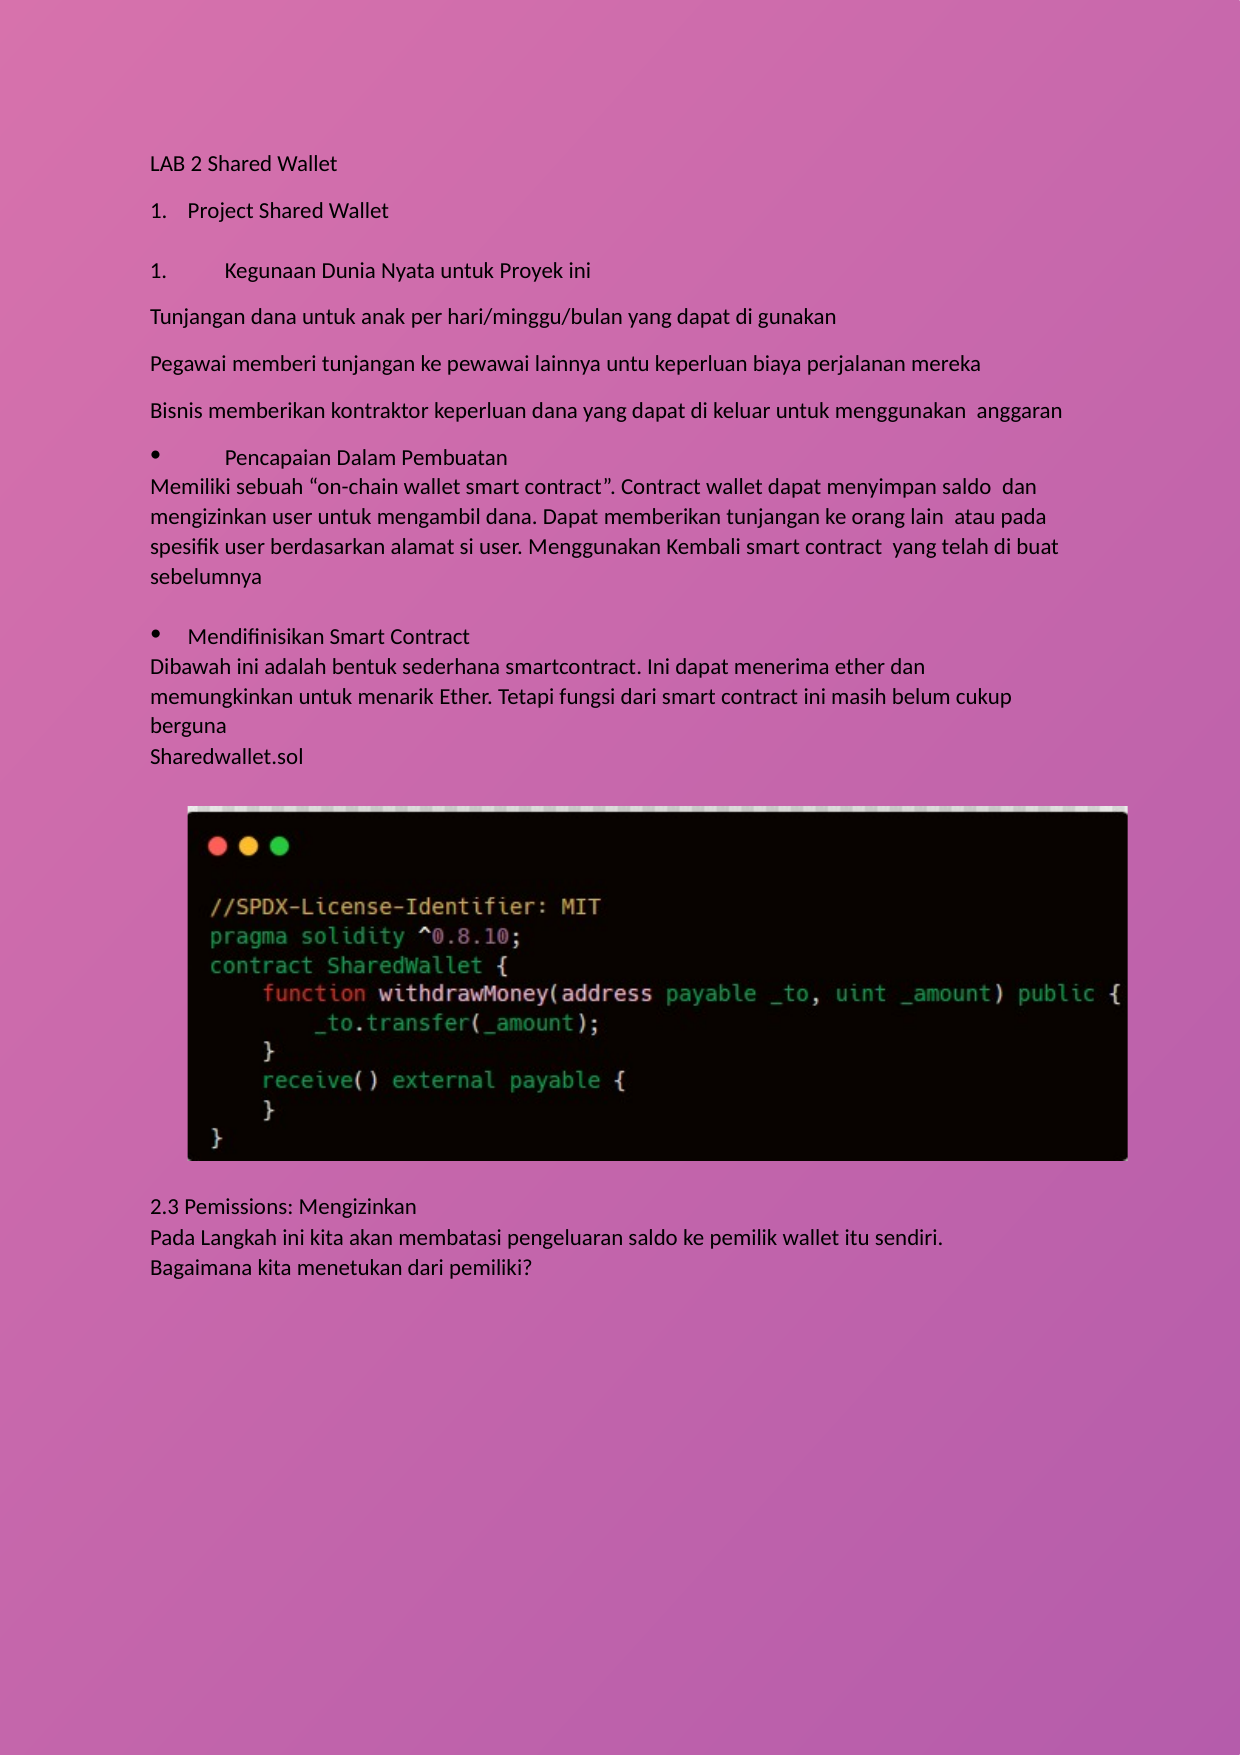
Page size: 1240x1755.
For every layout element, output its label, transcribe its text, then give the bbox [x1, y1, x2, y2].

text_box [187, 806, 1128, 1161]
text_box 2.3 Pemissions: Mengizinkan Pada Langkah ini kita akan membatasi pengeluaran saldo ke pemilik wallet itu sendiri. Bagaimana kita menetukan dari pemiliki? [147, 1186, 987, 1280]
text_box LAB 2 Shared Wallet Project Shared Wallet Kegunaan Dunia Nyata untuk Proyek ini Tunjangan dana untuk anak per hari/minggu/bulan yang dapat di gunakan Pegawai memberi tunjangan ke pewawai lainnya untu keperluan biaya perjalanan mereka Bisnis memberikan kontraktor keperluan dana yang dapat di keluar untuk menggunakan anggaran Pencapaian Dalam Pembuatan Memiliki sebuah “on-chain wallet smart contract”. Contract wallet dapat menyimpan saldo dan mengizinkan user untuk mengambil dana. Dapat memberikan tunjangan ke orang lain atau pada spesifik user berdasarkan alamat si user. Menggunakan Kembali smart contract yang telah di buat sebelumnya Mendifinisikan Smart Contract Dibawah ini adalah bentuk sederhana smartcontract. Ini dapat menerima ether dan memungkinkan untuk menarik Ether. Tetapi fungsi dari smart contract ini masih belum cukup berguna Sharedwallet.sol [147, 146, 1074, 769]
